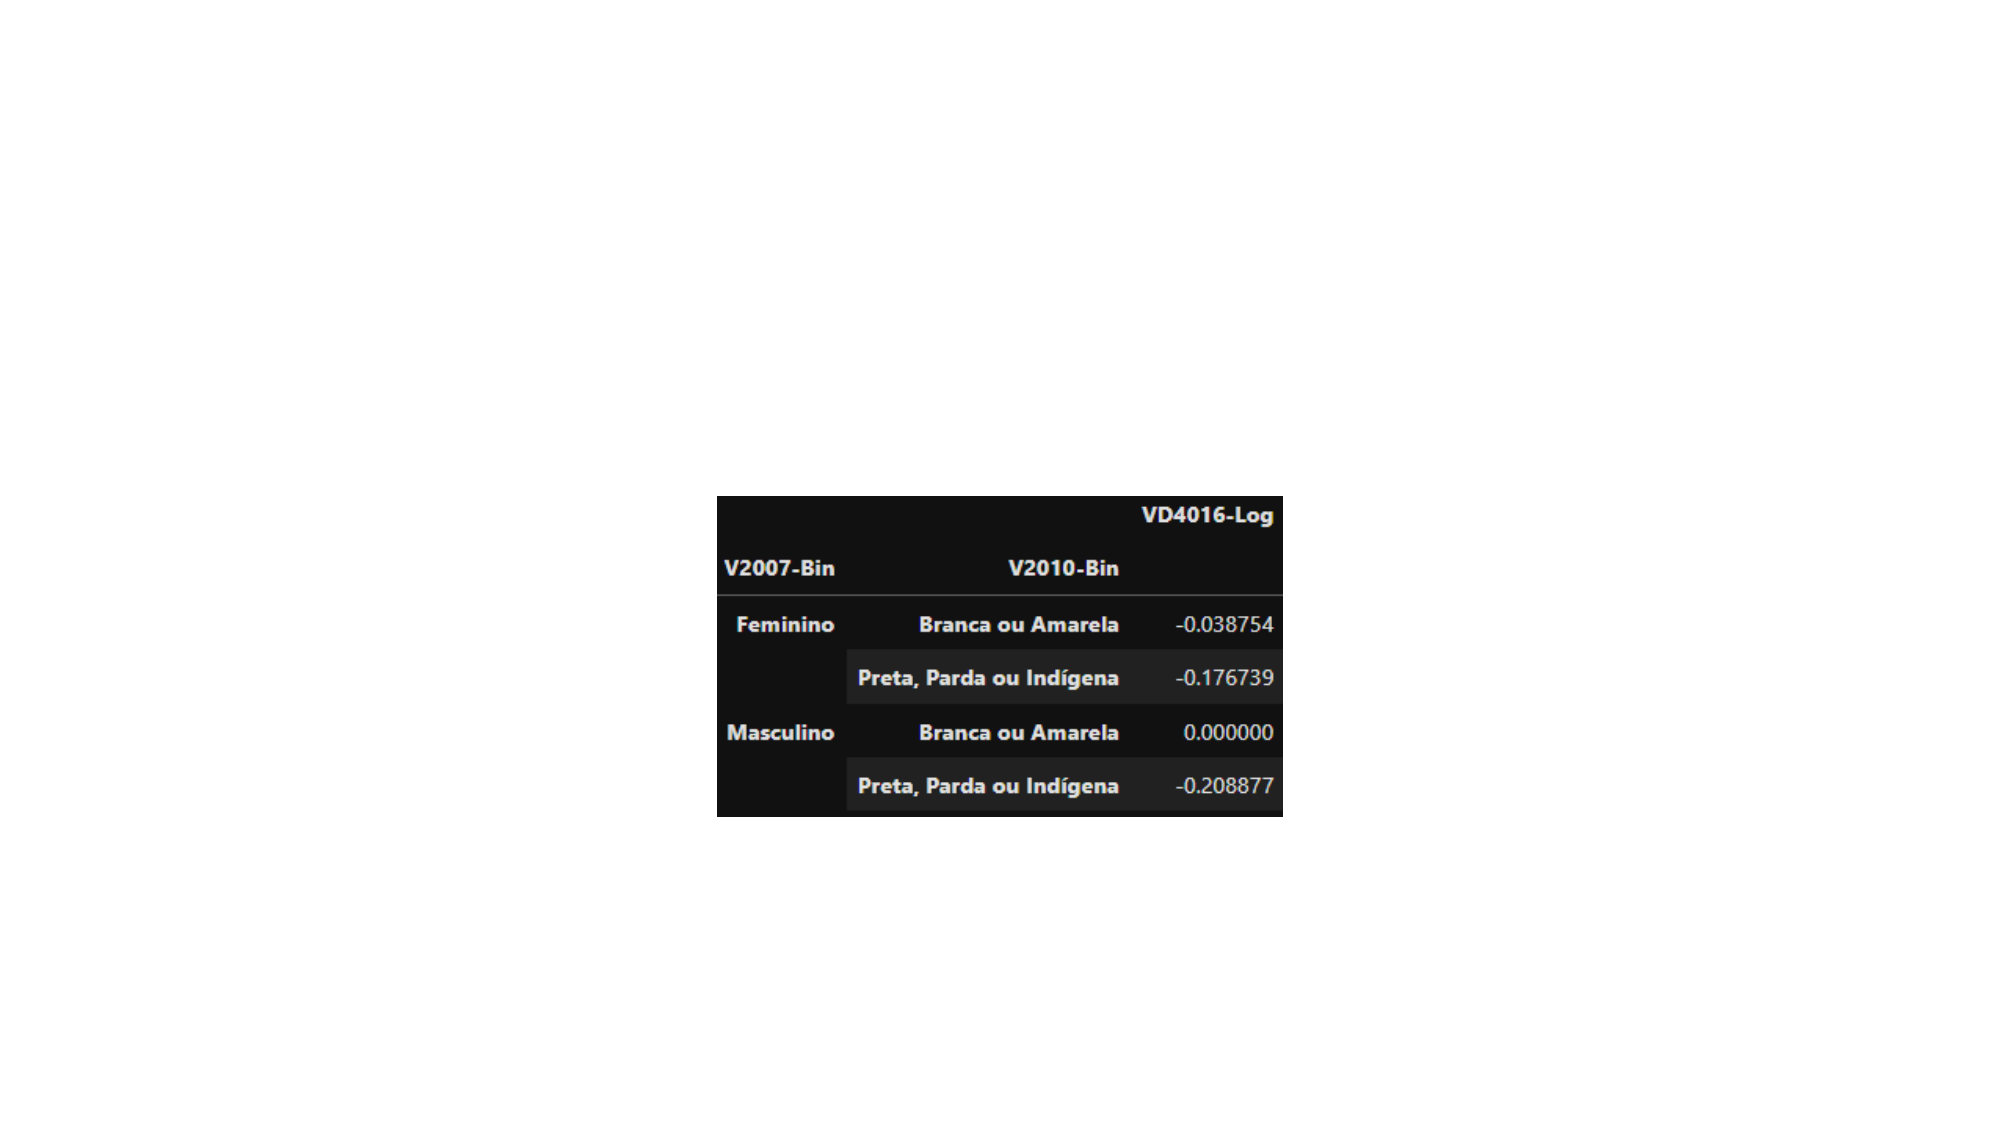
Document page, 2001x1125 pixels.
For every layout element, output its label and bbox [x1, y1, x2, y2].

list [717, 496, 1283, 817]
